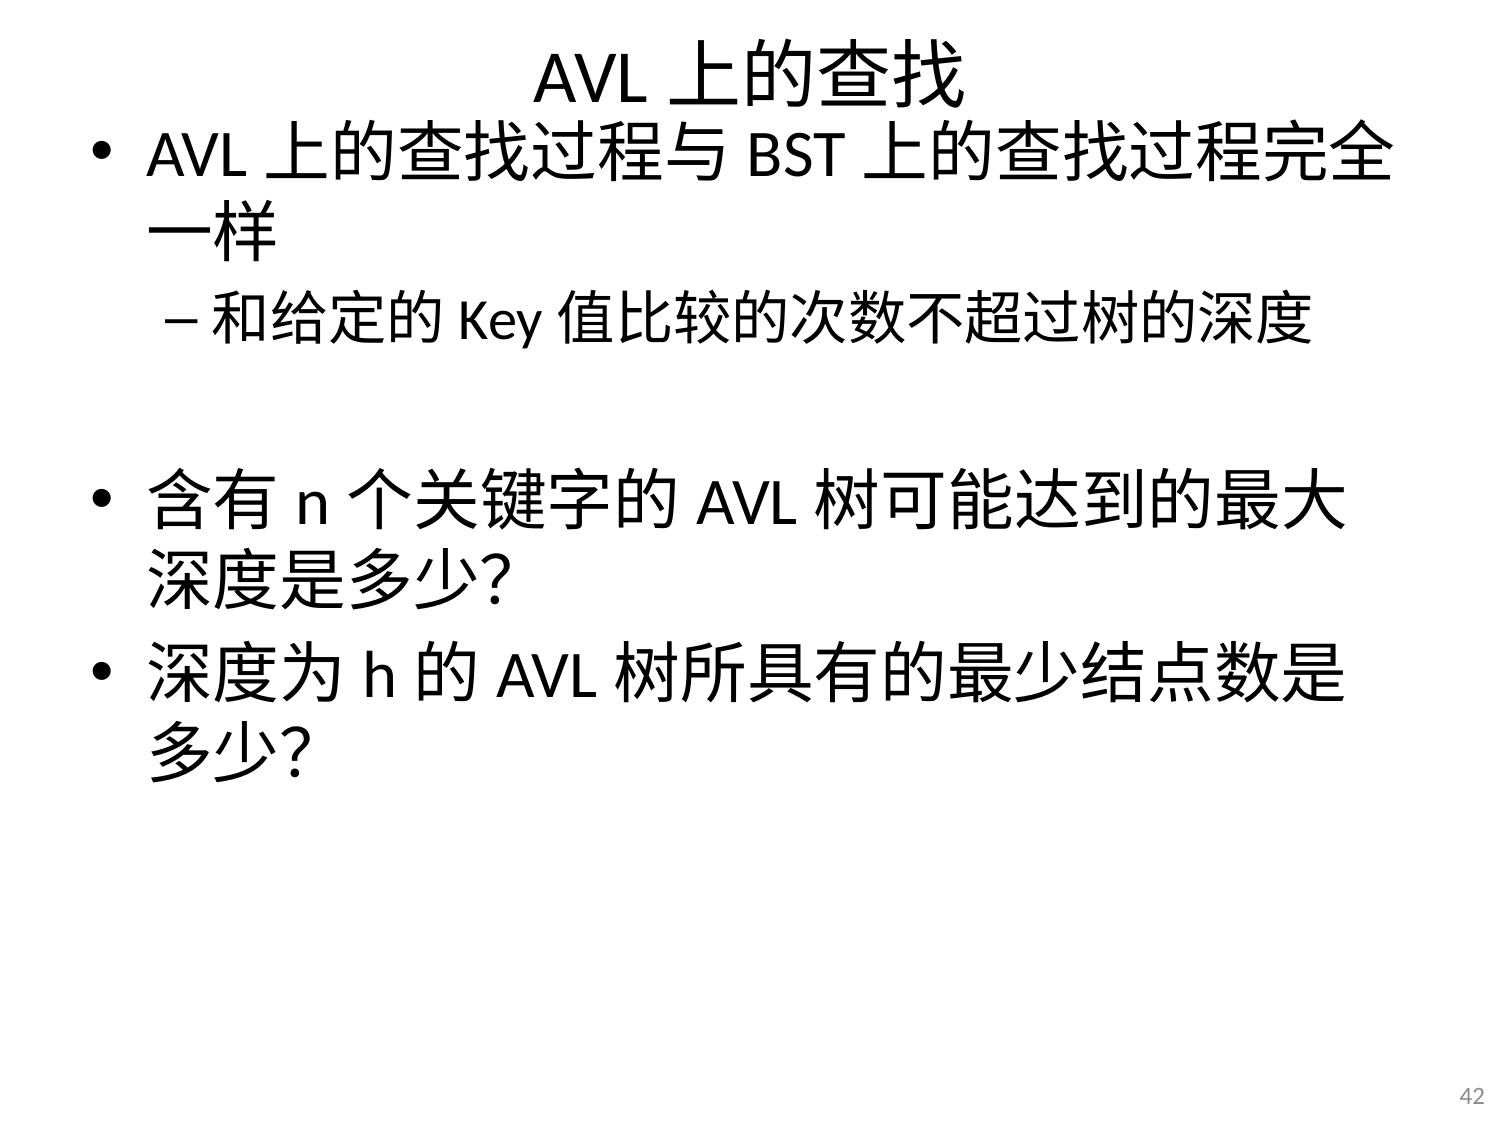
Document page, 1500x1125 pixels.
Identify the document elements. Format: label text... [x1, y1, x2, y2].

title AVL上的查找 [75, 0, 1425, 149]
slide_number 42 [1435, 1065, 1500, 1125]
